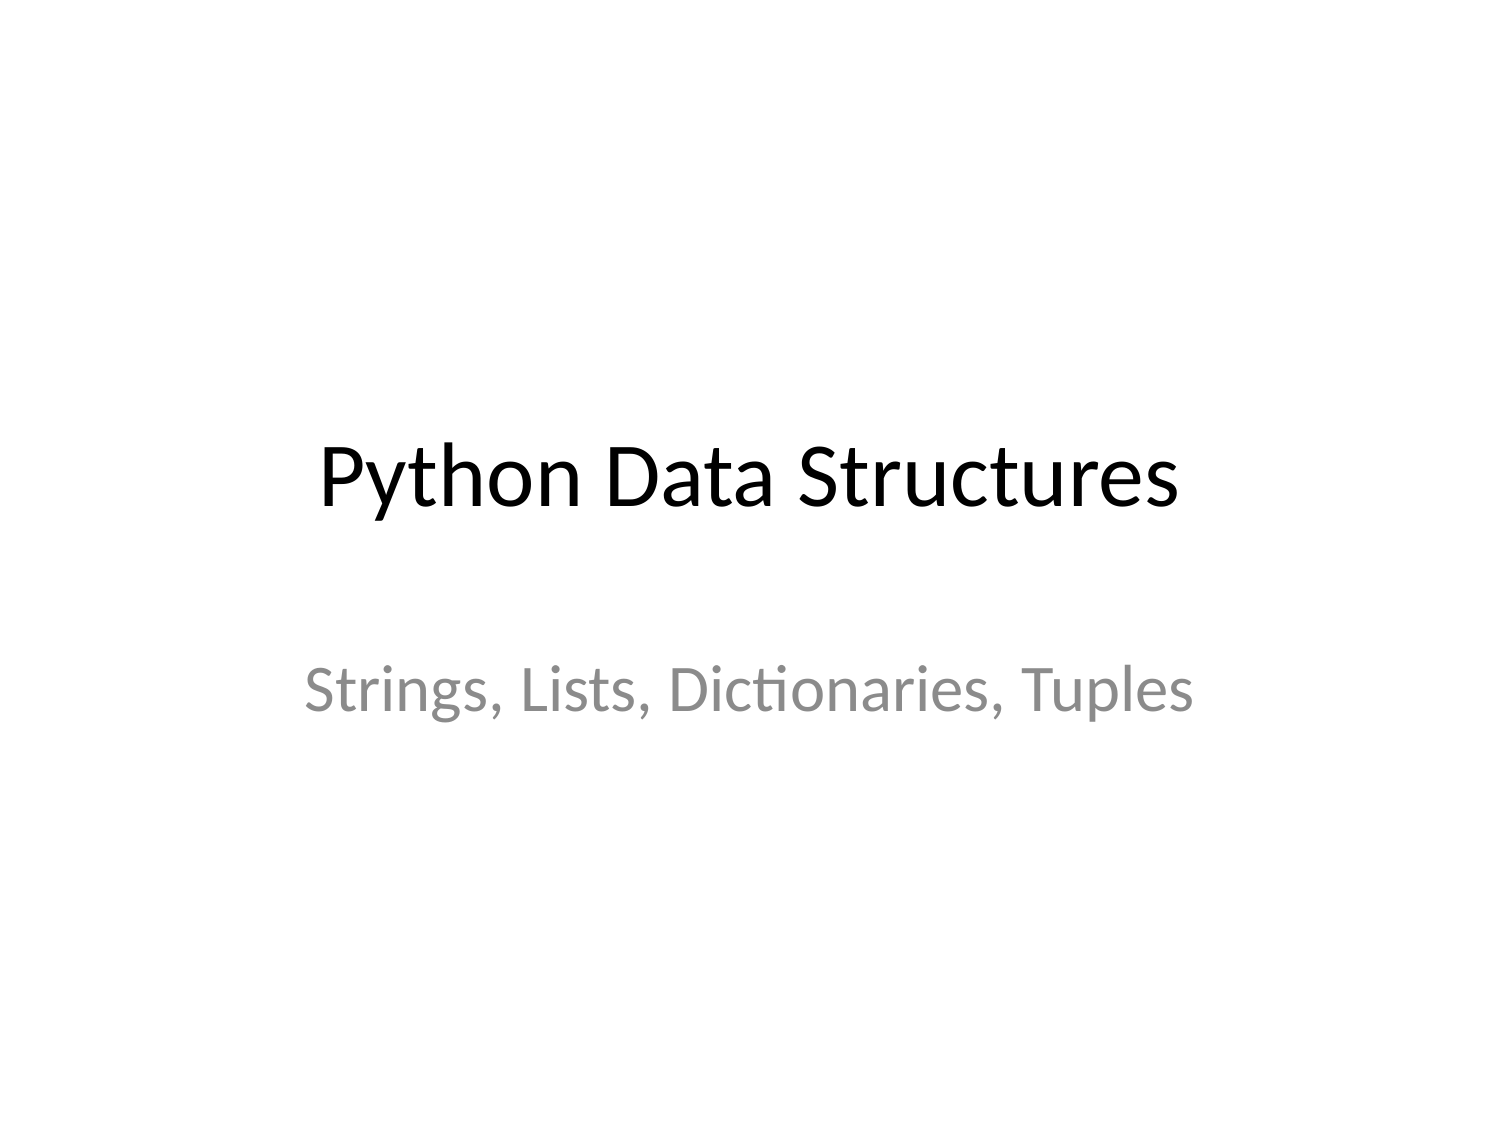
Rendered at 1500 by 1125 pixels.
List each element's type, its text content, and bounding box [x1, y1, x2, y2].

title Python Data Structures [112, 349, 1388, 591]
subtitle Strings, Lists, Dictionaries, Tuples [225, 637, 1275, 925]
